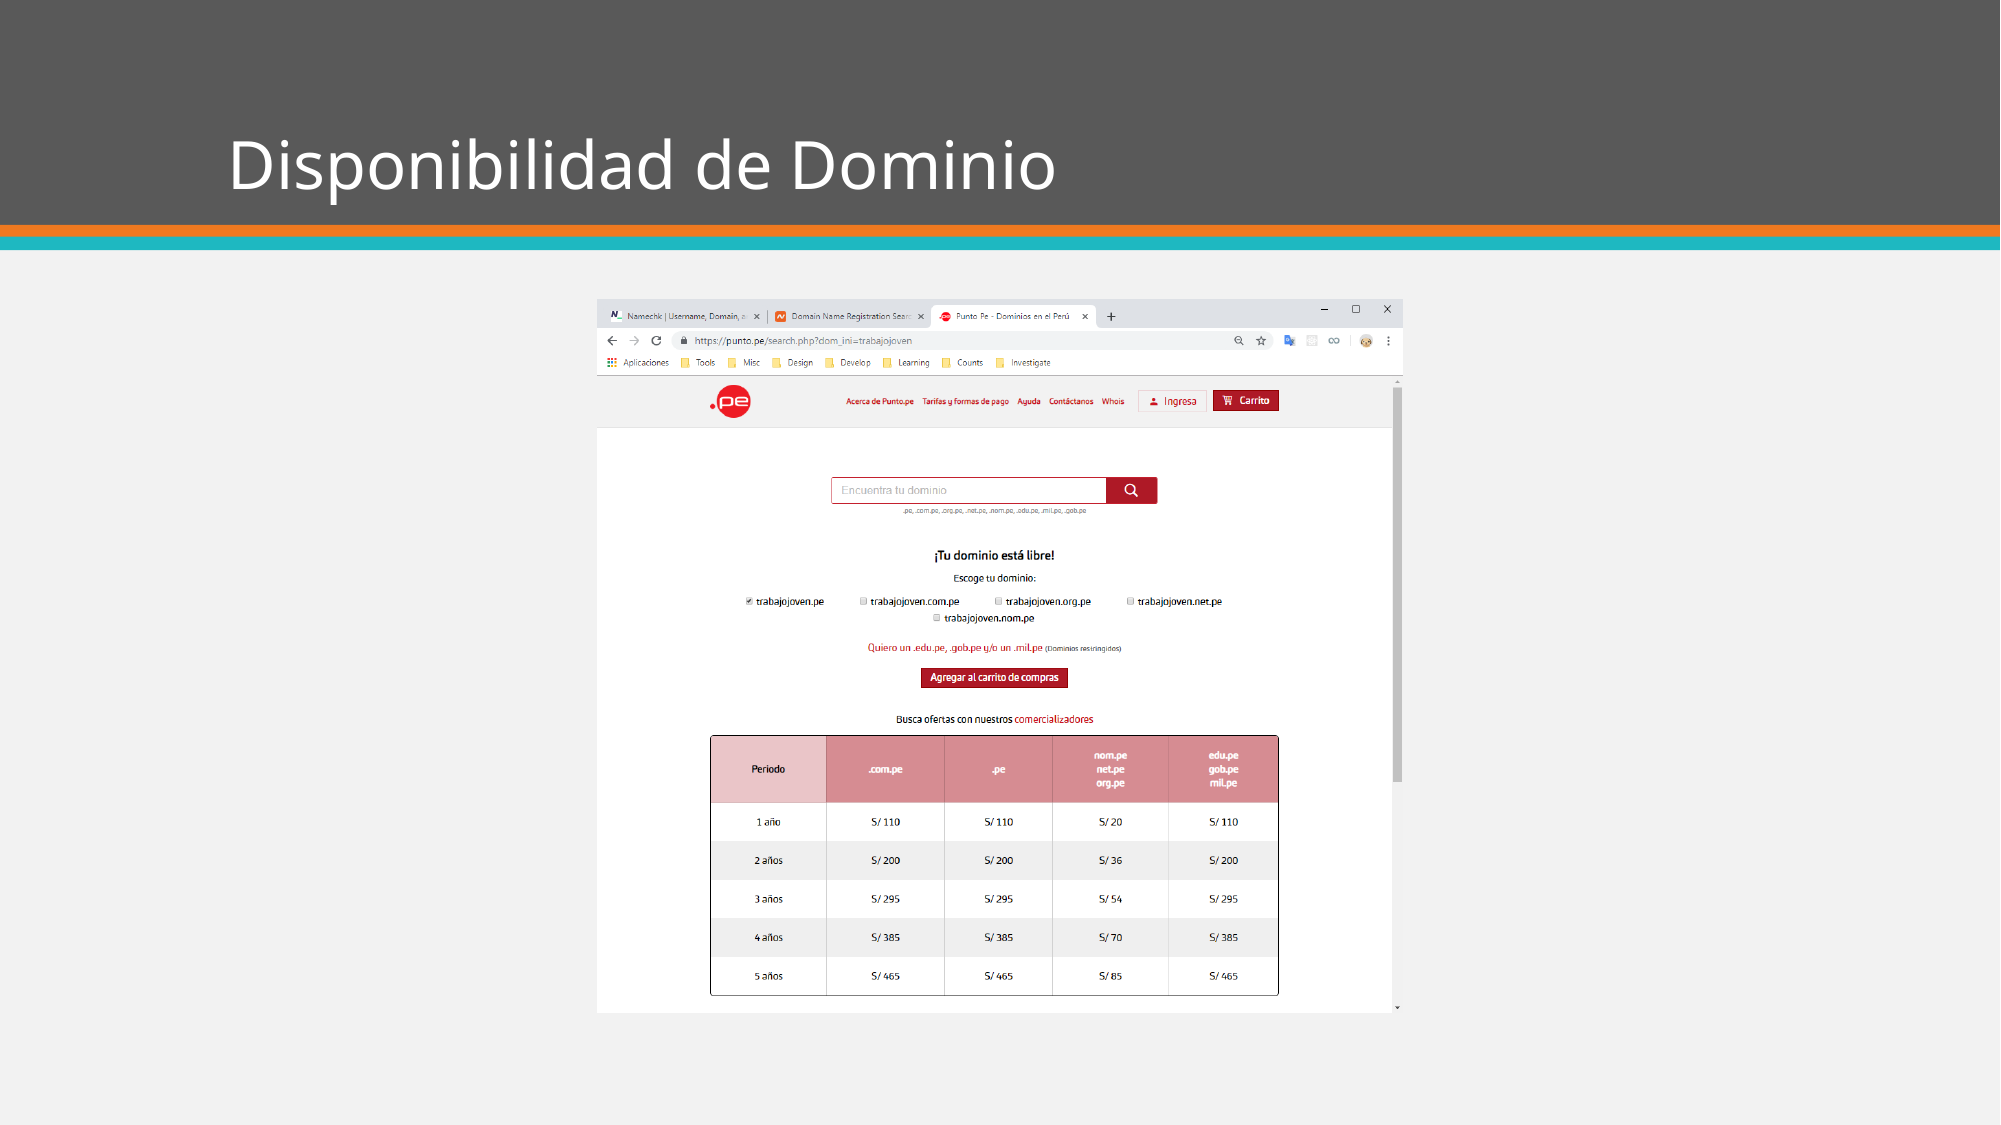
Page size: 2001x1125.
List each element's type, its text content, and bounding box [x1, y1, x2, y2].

title Disponibilidad de Dominio [212, 41, 1788, 212]
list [597, 299, 1403, 1013]
